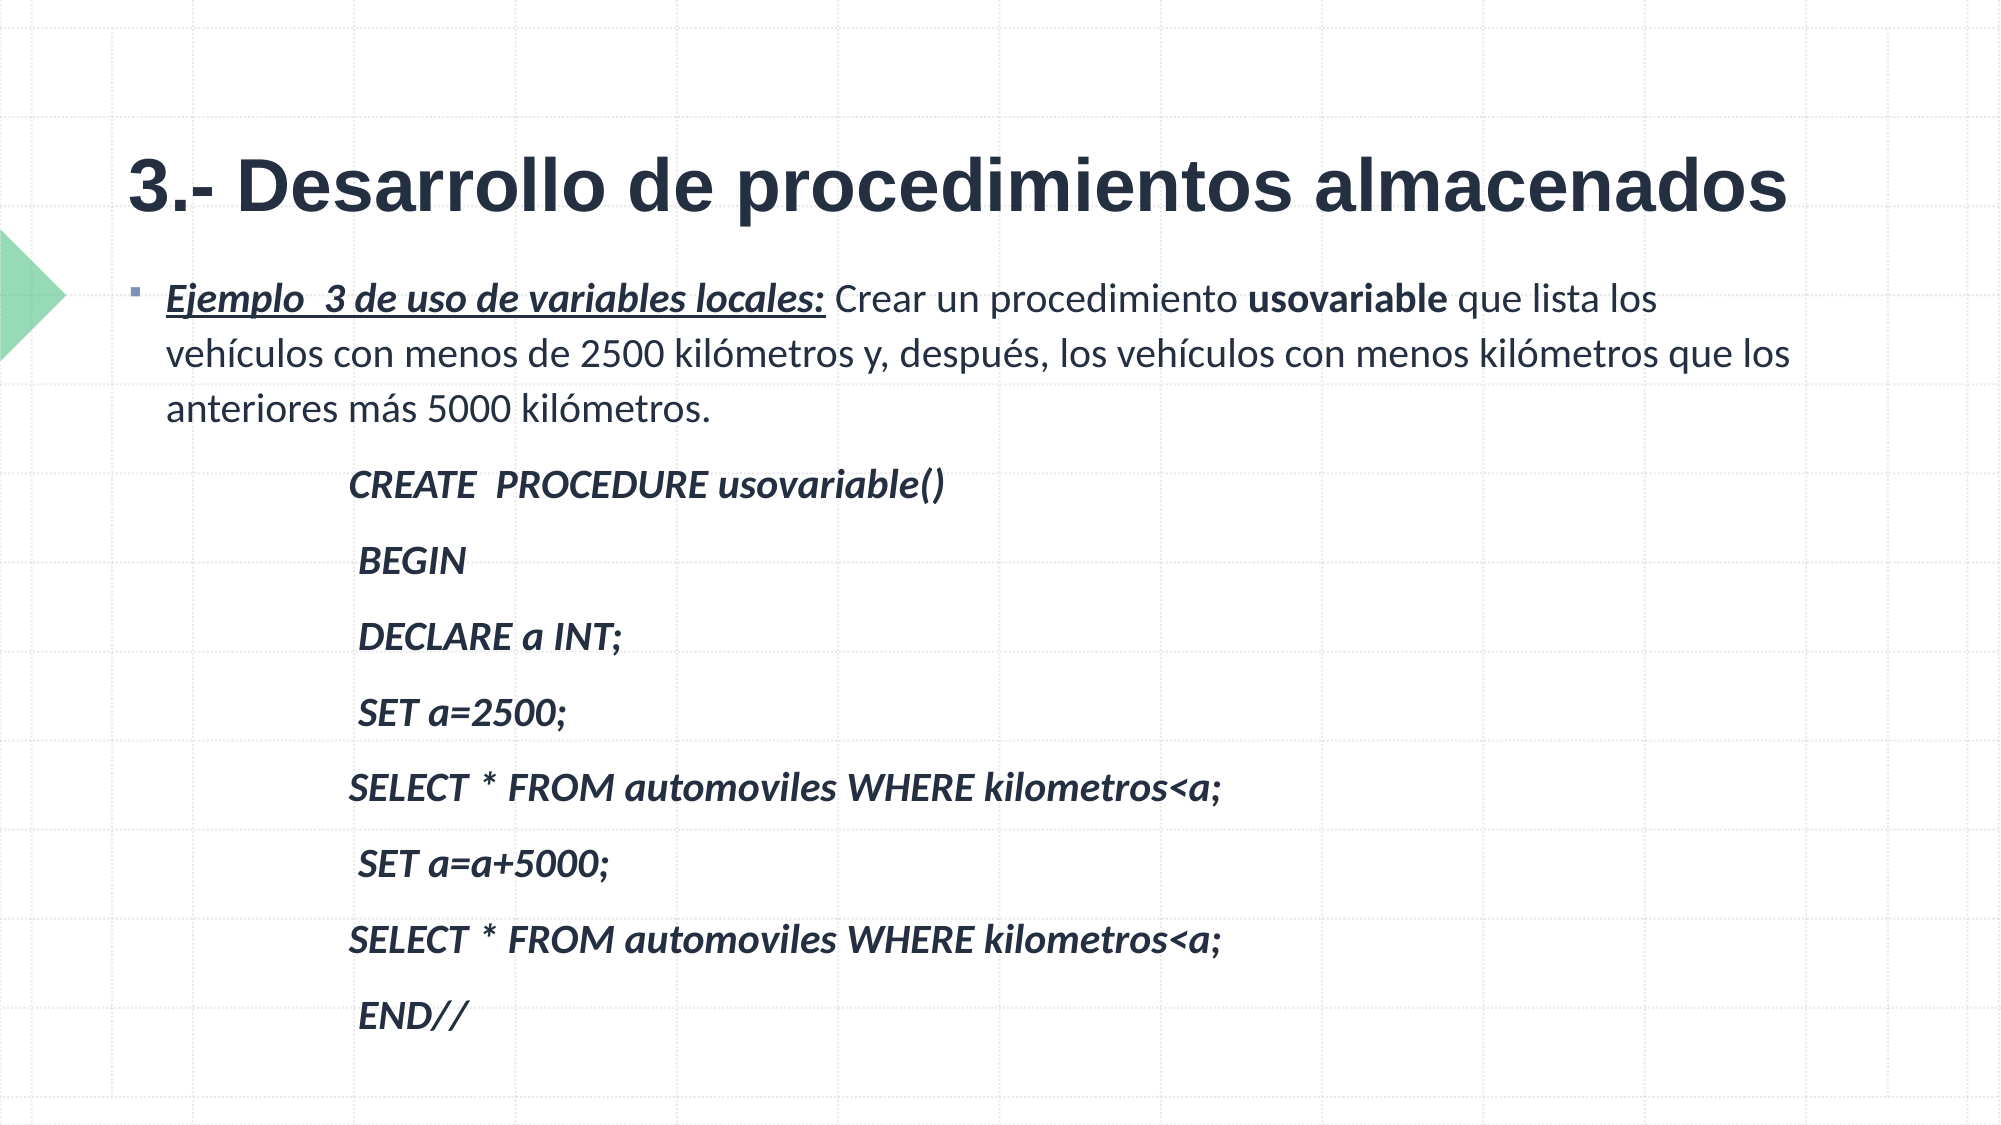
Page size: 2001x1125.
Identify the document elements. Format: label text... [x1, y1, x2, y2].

title 3.- Desarrollo de procedimientos almacenados [113, 119, 1808, 234]
list Ejemplo 3 de uso de variables locales: Crear un procedimiento usovariable que lista los vehículos con menos de 2500 kilómetros y, después, los vehículos con menos kilómetros que los anteriores más 5000 kilómetros. CREATE PROCEDURE usovariable() BEGIN DECLARE a INT; SET a=2500; SELECT * FROM automoviles WHERE kilometros<a; SET a=a+5000; SELECT * FROM automoviles WHERE kilometros<a; END// [113, 258, 1808, 1099]
